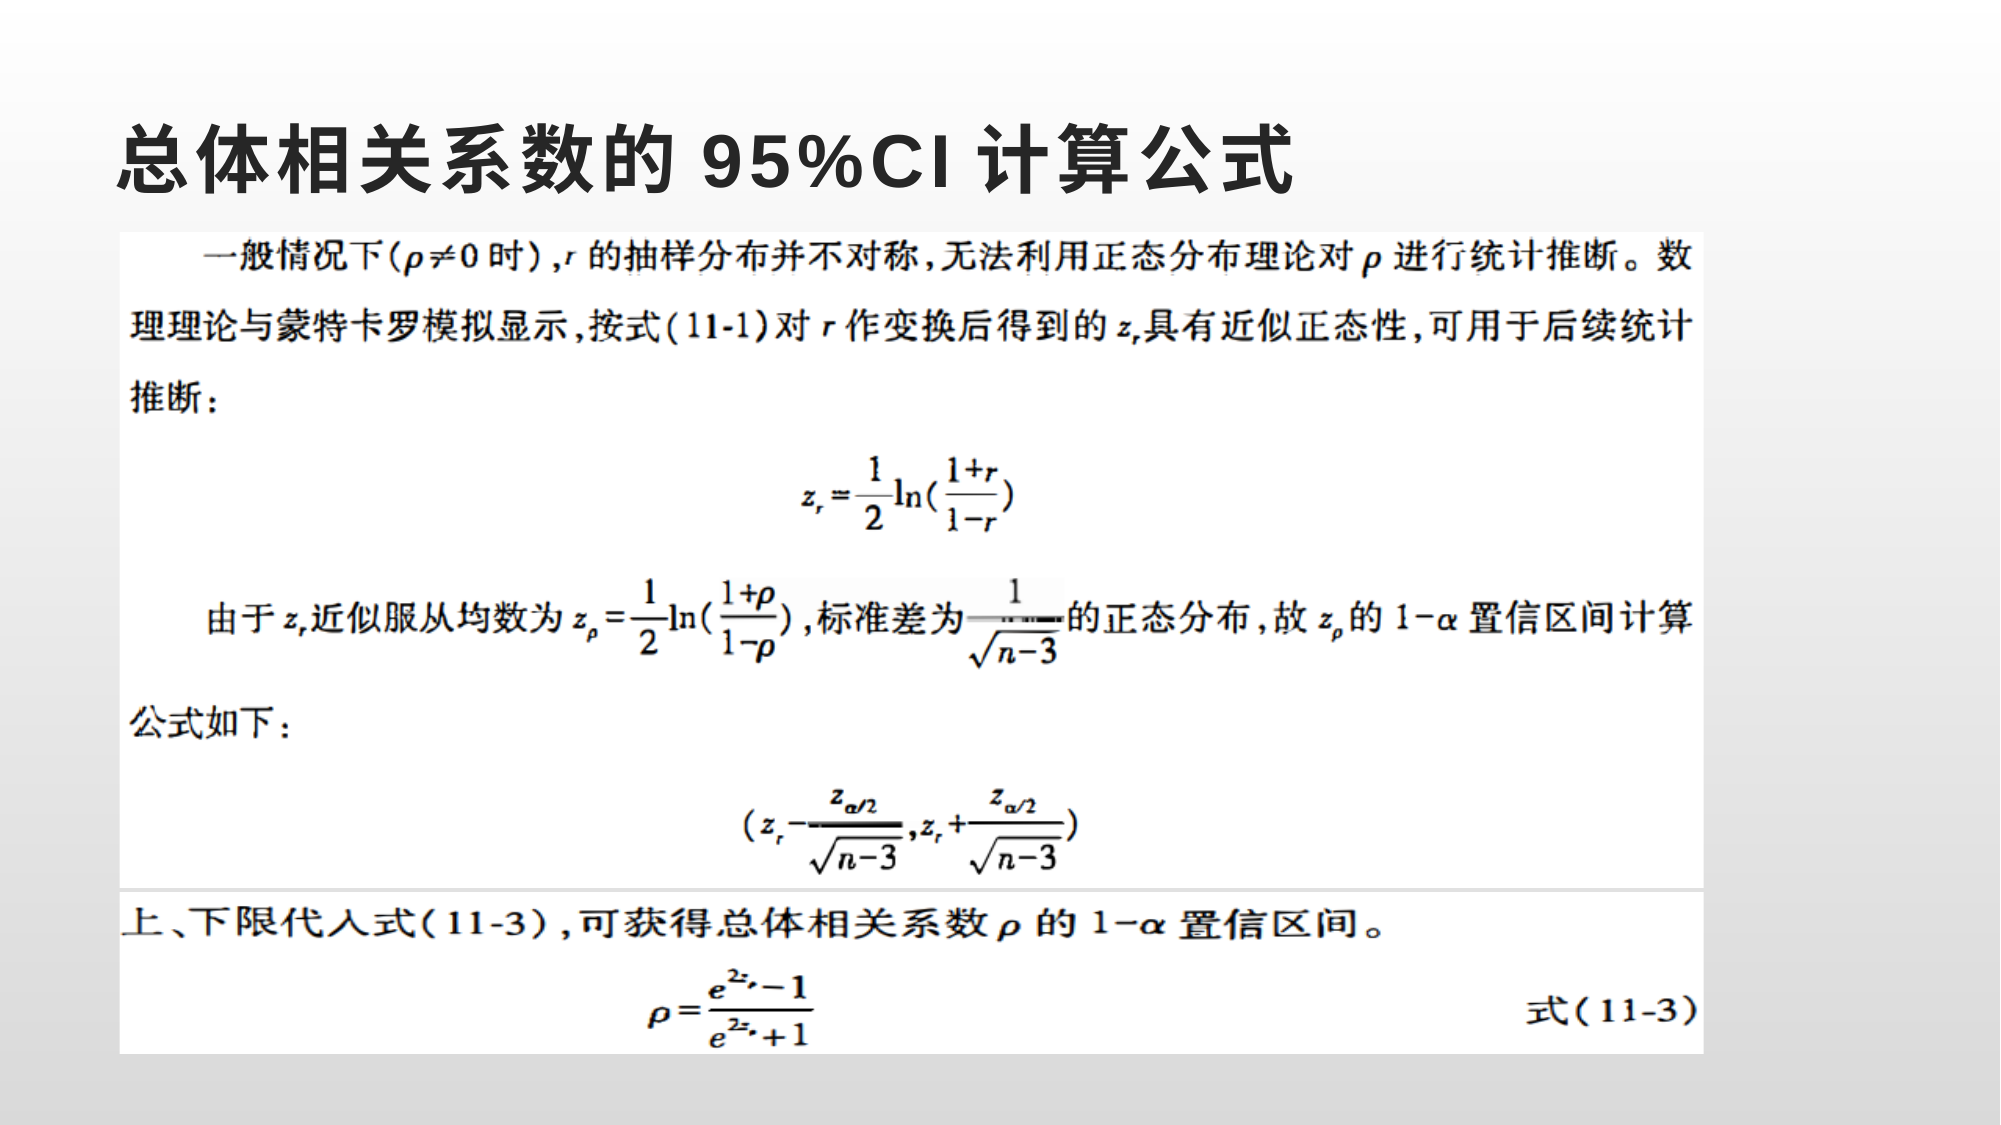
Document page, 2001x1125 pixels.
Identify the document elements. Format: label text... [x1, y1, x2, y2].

title 总体相关系数的95%CI计算公式 [99, 99, 1900, 216]
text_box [119, 892, 1704, 1054]
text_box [119, 232, 1704, 888]
